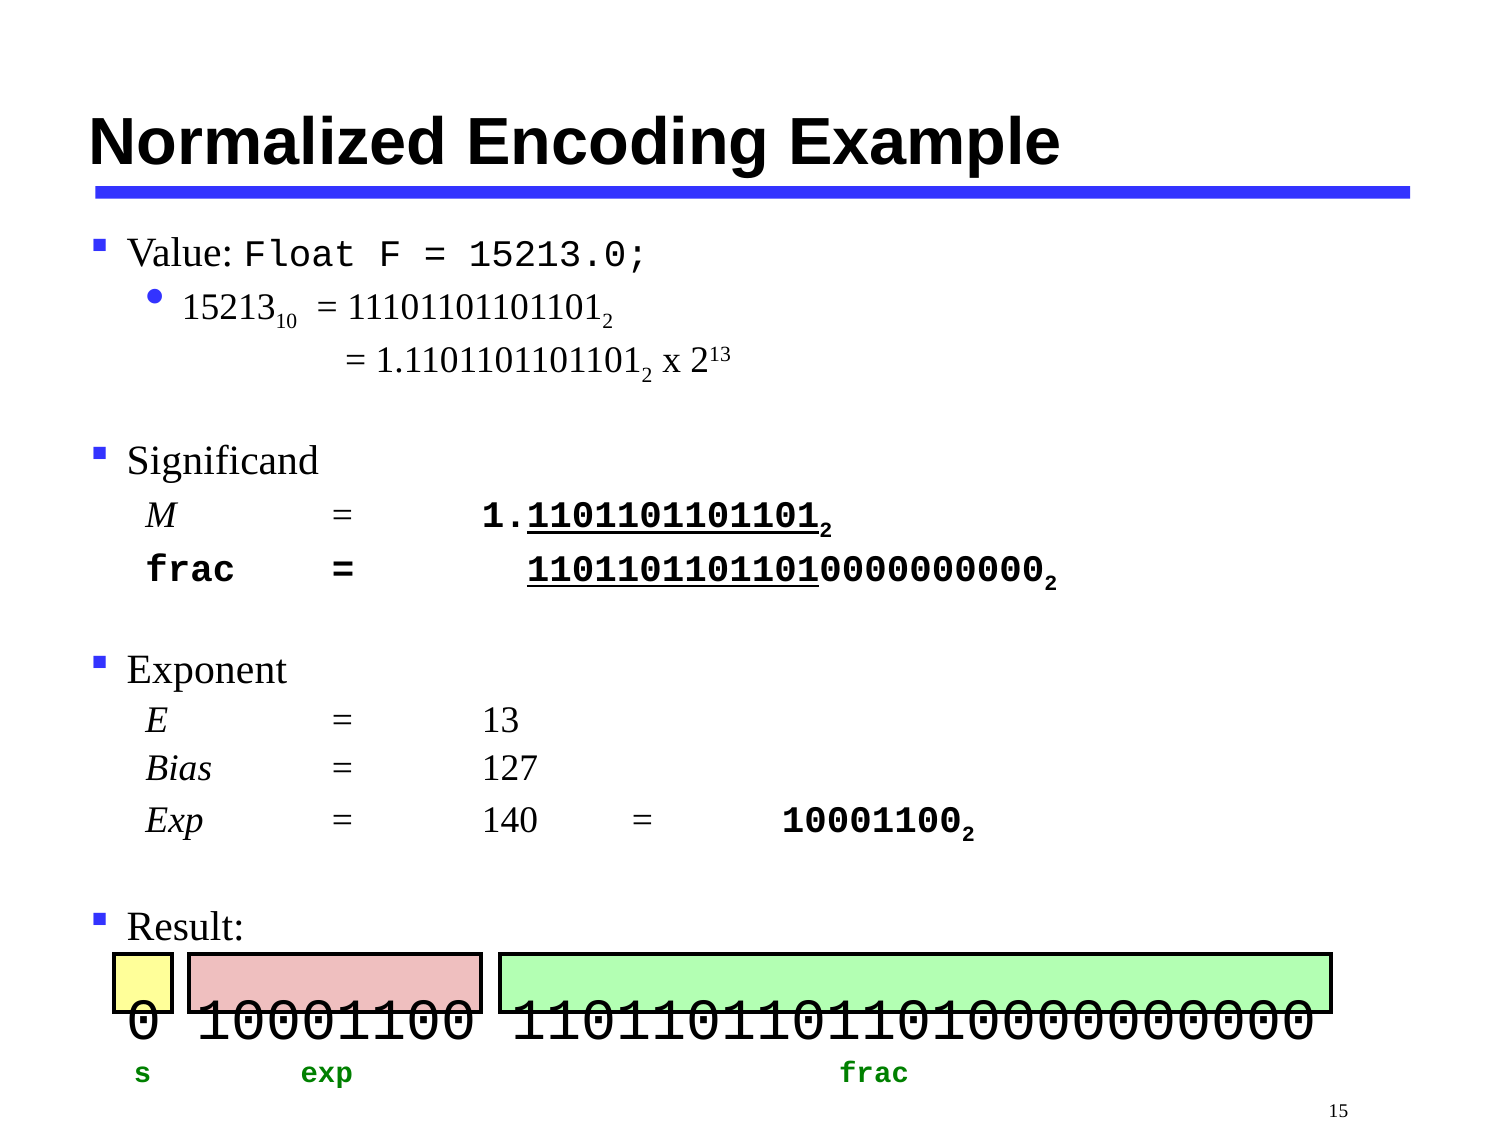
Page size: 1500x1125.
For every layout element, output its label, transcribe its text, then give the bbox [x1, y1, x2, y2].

title Normalized Encoding Example [73, 90, 1282, 185]
slide_number 15 [1185, 1068, 1500, 1125]
list Value: Float F = 15213.0; 1521310 = 111011011011012 = 1.11011011011012 x 213 Significand M = 1.11011011011012 frac = 110110110110100000000002 Exponent E = 13 Bias = 127 Exp = 140 = 100011002 Result: 0 10001100 11011011011010000000000 [75, 224, 1430, 1050]
text_box frac [824, 1012, 925, 1096]
text_box s [119, 1012, 167, 1096]
text_box exp [285, 1012, 369, 1096]
